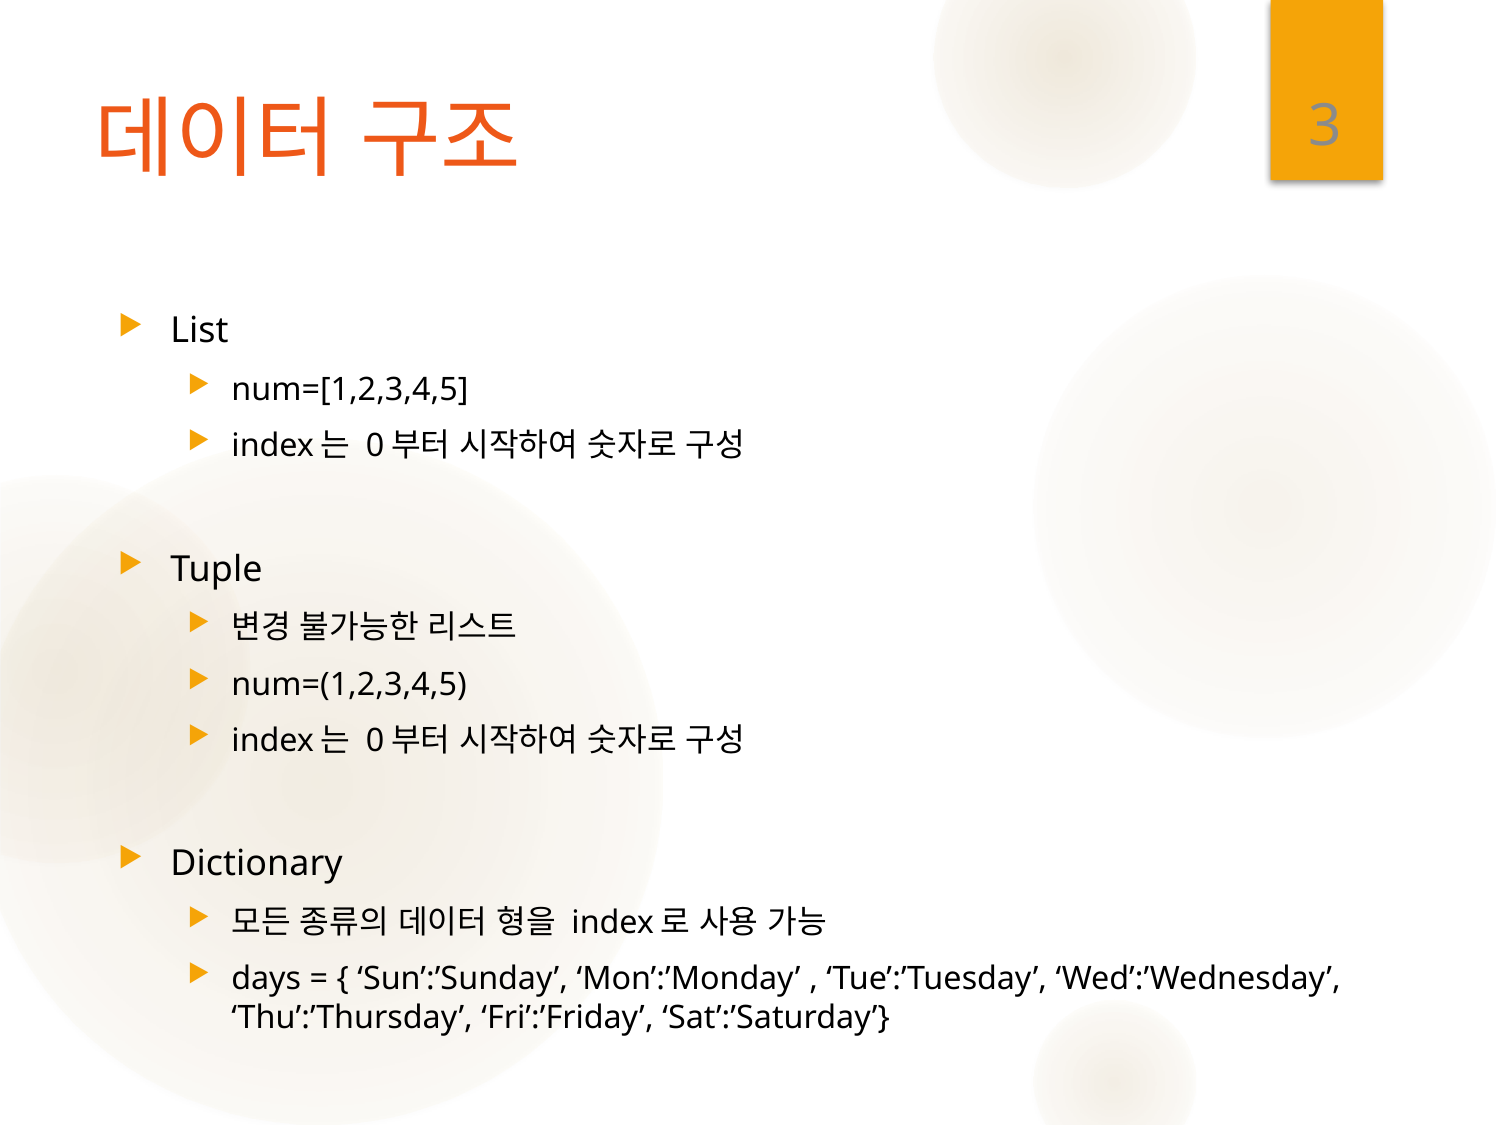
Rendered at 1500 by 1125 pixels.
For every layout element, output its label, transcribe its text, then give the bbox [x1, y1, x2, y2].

title 데이터 구조 [79, 74, 1237, 304]
slide_number 3 [1273, 48, 1378, 175]
list List num=[1,2,3,4,5] index는 0부터 시작하여 숫자로 구성 Tuple 변경 불가능한 리스트 num=(1,2,3,4,5) index는 0부터 시작하여 숫자로 구성 Dictionary 모든 종류의 데이터 형을 index로 사용 가능 days = { ‘Sun’:’Sunday’, ‘Mon’:’Monday’ , ‘Tue’:’Tuesday’, ‘Wed’:’Wednesday’, ‘Thu’:’Thursday’, ‘Fri’:’Friday’, ‘Sat’:’Saturday’} [103, 299, 1397, 1045]
